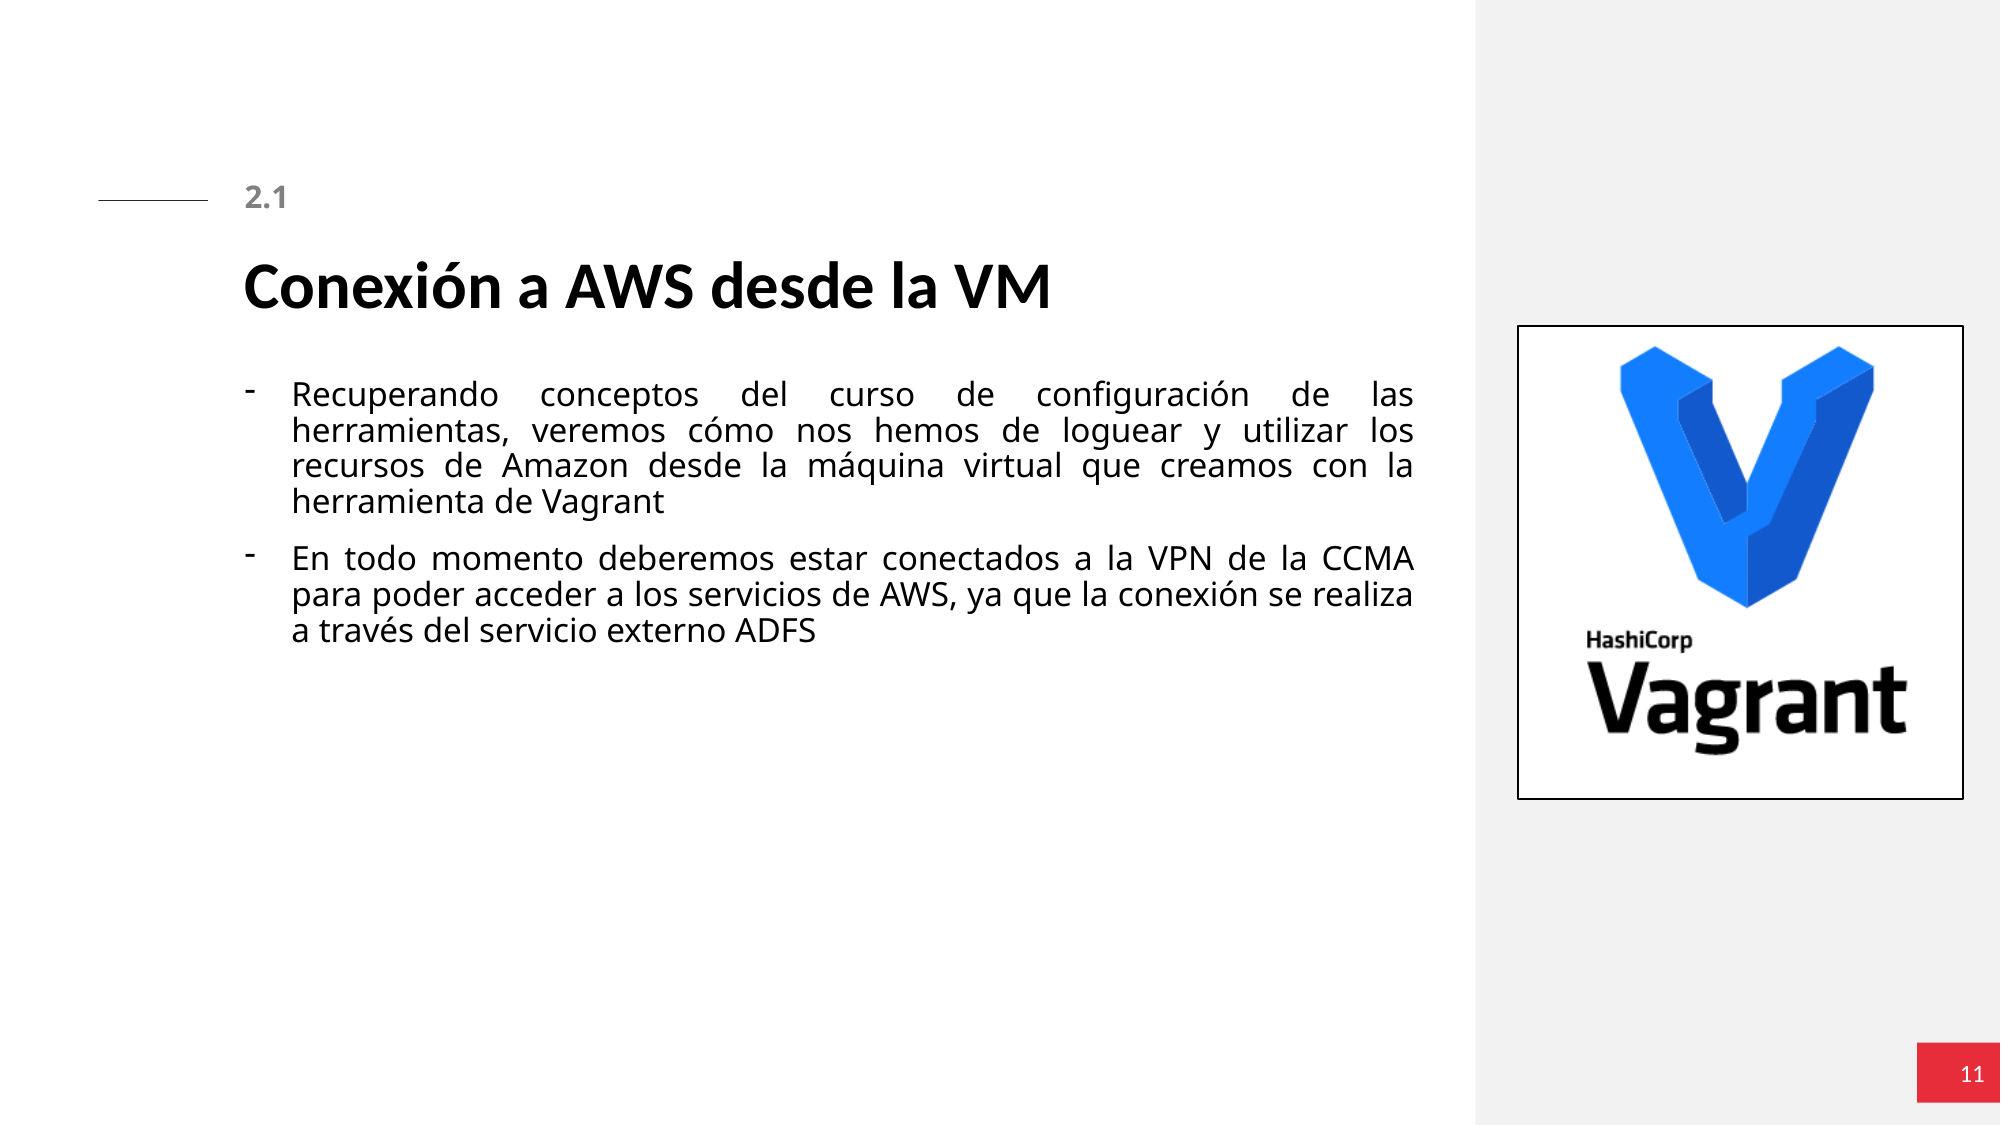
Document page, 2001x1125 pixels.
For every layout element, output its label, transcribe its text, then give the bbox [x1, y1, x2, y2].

picture [1518, 326, 1962, 799]
title Conexión a AWS desde la VM [229, 241, 1360, 332]
slide_number 11 [1917, 1042, 2000, 1103]
list Recuperando conceptos del curso de configuración de las herramientas, veremos cómo nos hemos de loguear y utilizar los recursos de Amazon desde la máquina virtual que creamos con la herramienta de Vagrant En todo momento deberemos estar conectados a la VPN de la CCMA para poder acceder a los servicios de AWS, ya que la conexión se realiza a través del servicio externo ADFS [229, 370, 1432, 1090]
list 2.1 [229, 174, 607, 224]
